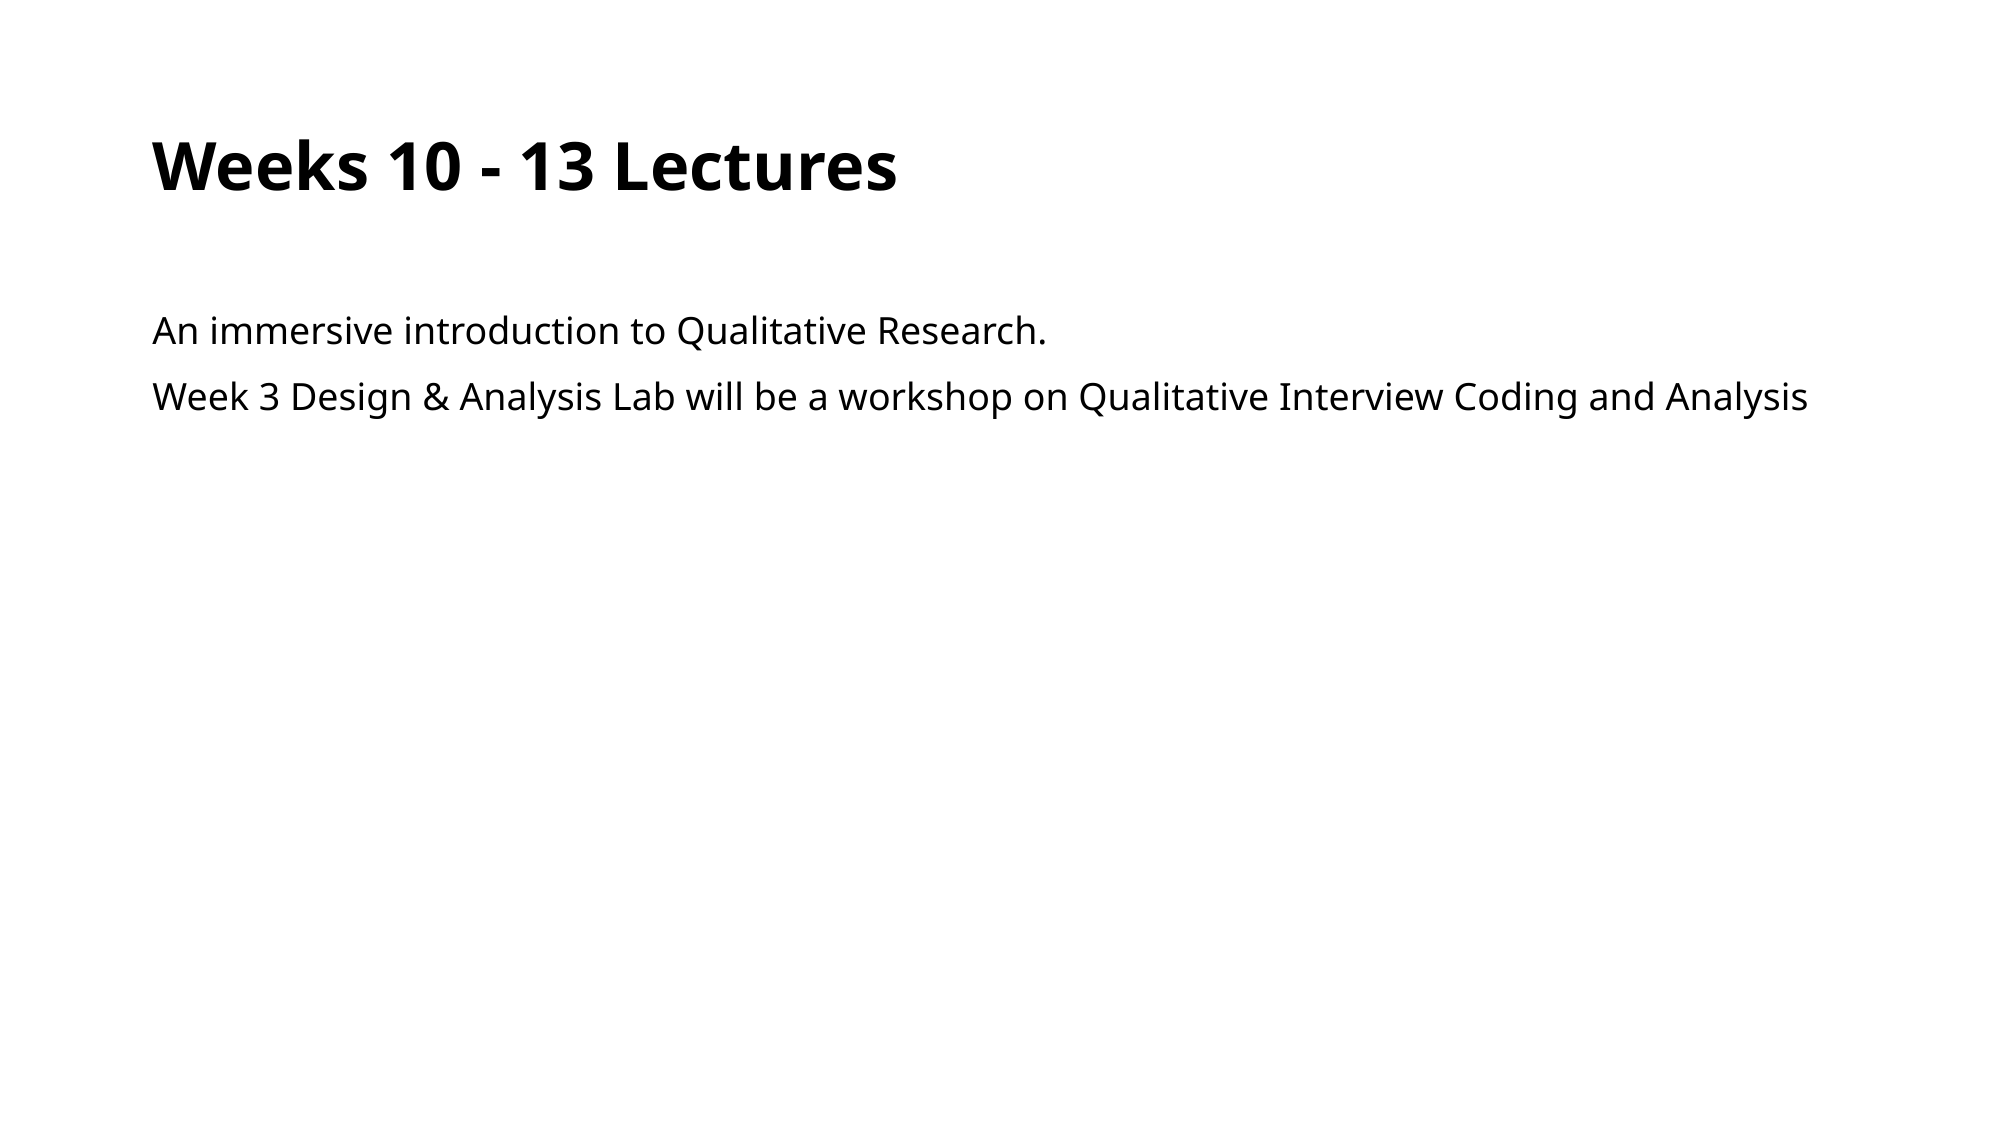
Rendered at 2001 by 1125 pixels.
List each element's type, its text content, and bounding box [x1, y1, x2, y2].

list An immersive introduction to Qualitative Research. Week 3 Design & Analysis Lab will be a workshop on Qualitative Interview Coding and Analysis [137, 299, 1863, 1014]
title Weeks 10 - 13 Lectures [137, 59, 1779, 278]
